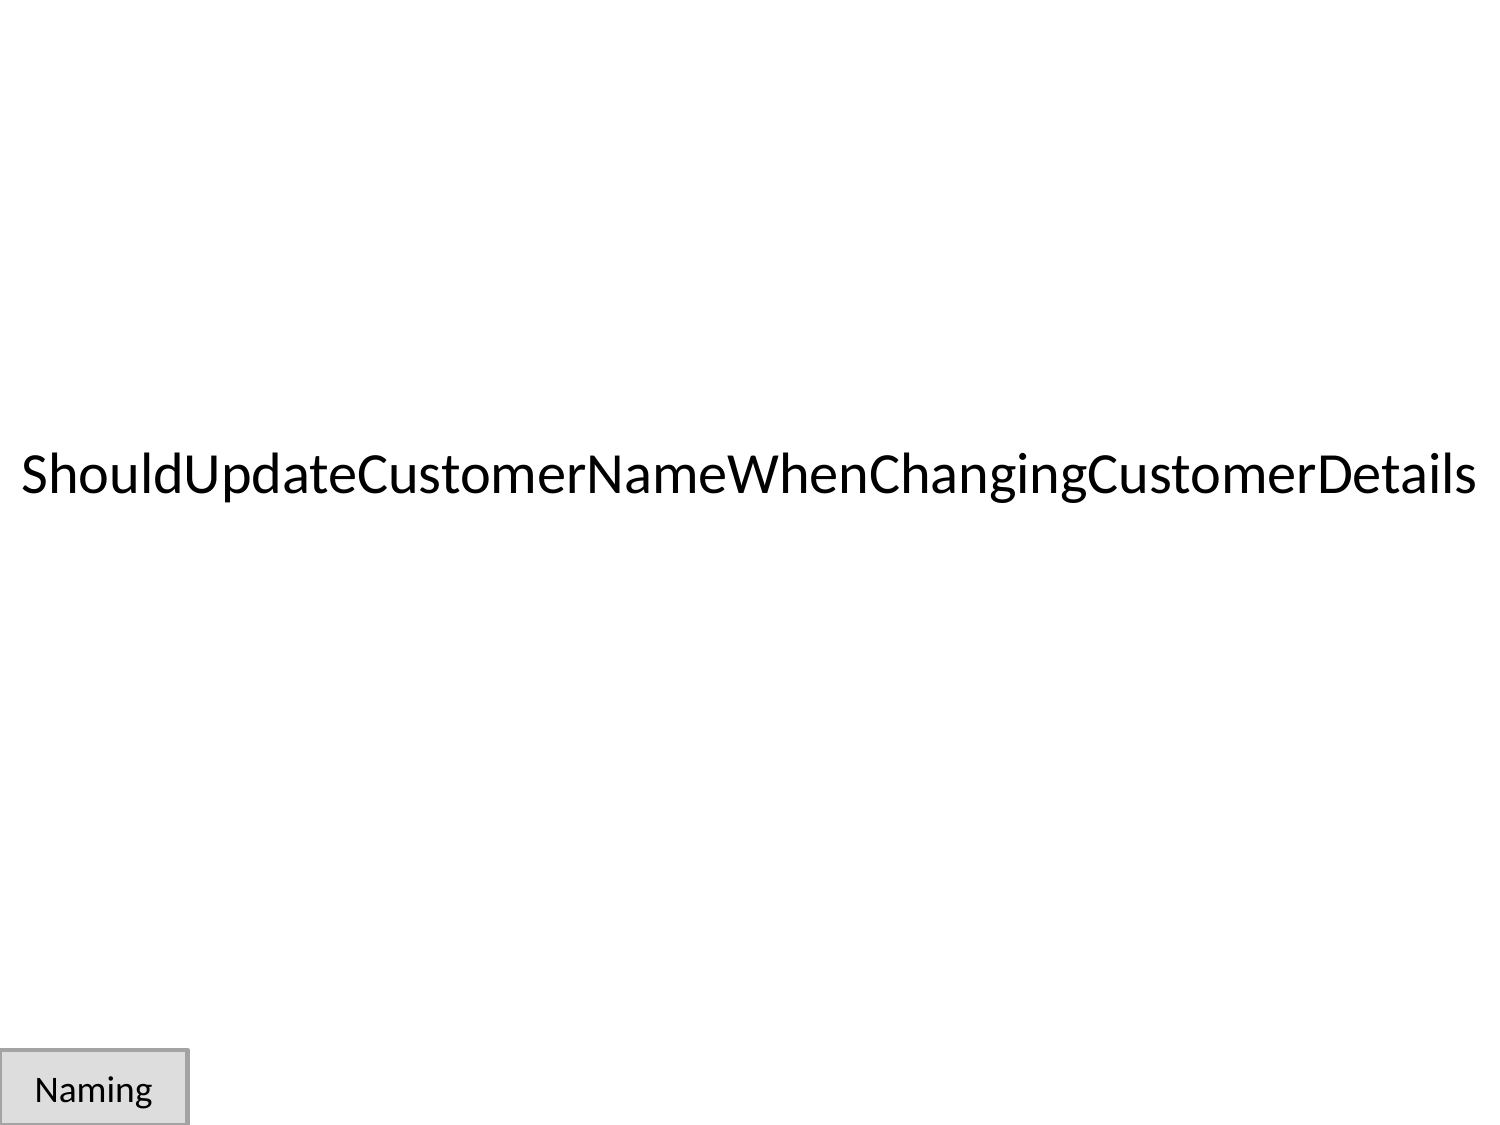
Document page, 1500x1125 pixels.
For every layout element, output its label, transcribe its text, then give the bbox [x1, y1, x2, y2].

text_box Naming [0, 1048, 190, 1125]
title ShouldUpdateCustomerNameWhenChangingCustomerDetails [0, 349, 1500, 591]
